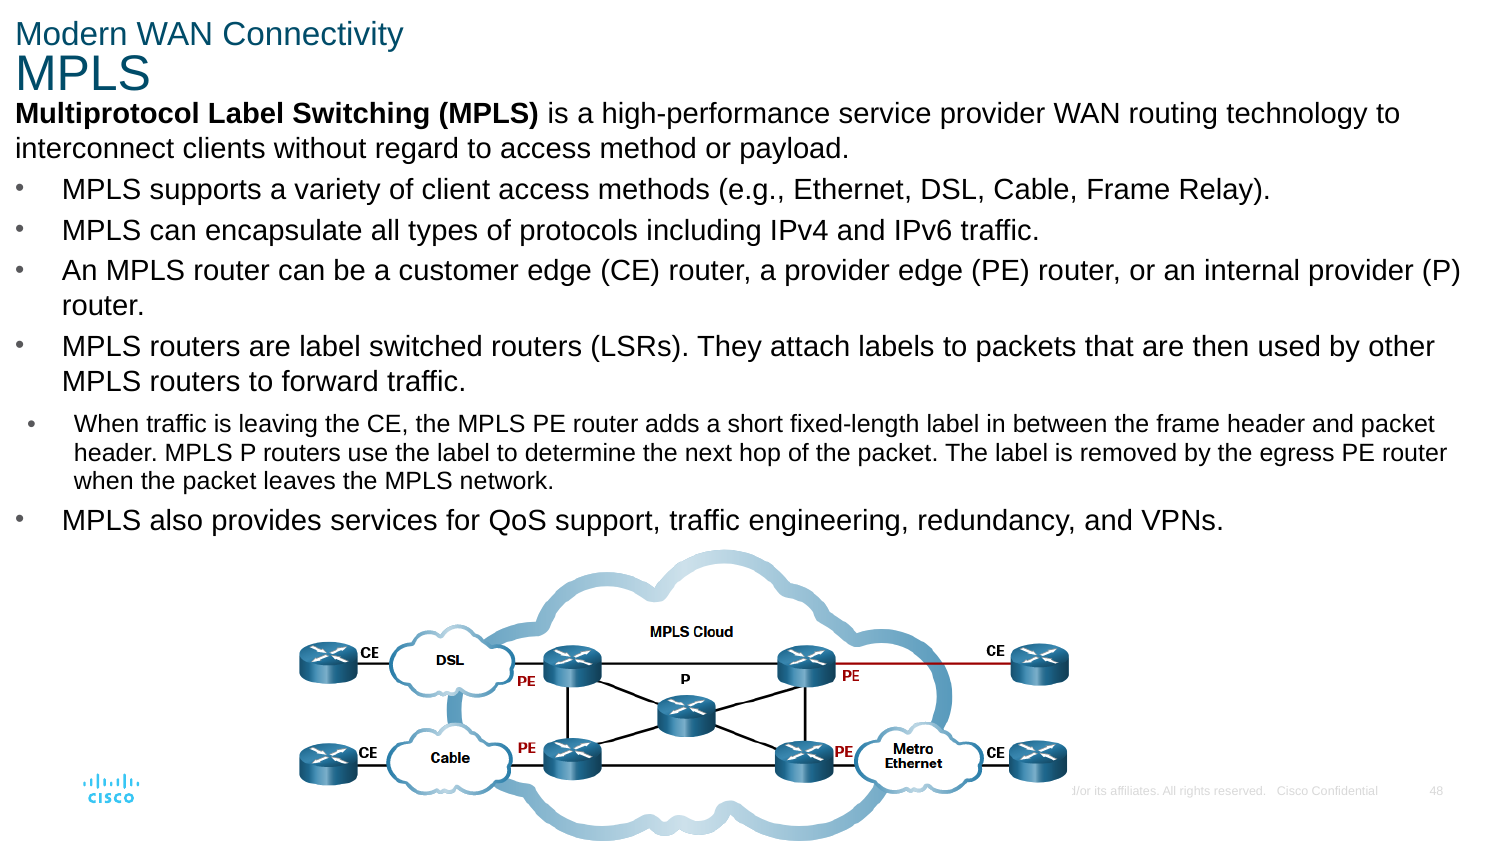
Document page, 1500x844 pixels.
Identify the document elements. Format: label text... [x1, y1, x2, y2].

picture [297, 540, 1072, 844]
title Modern WAN Connectivity MPLS [0, 0, 1369, 86]
list Multiprotocol Label Switching (MPLS) is a high-performance service provider WAN routing technology to interconnect clients without regard to access method or payload. MPLS supports a variety of client access methods (e.g., Ethernet, DSL, Cable, Frame Relay). MPLS can encapsulate all types of protocols including IPv4 and IPv6 traffic. An MPLS router can be a customer edge (CE) router, a provider edge (PE) router, or an internal provider (P) router. MPLS routers are label switched routers (LSRs). They attach labels to packets that are then used by other MPLS routers to forward traffic. When traffic is leaving the CE, the MPLS PE router adds a short fixed-length label in between the frame header and packet header. MPLS P routers use the label to determine the next hop of the packet. The label is removed by the egress PE router when the packet leaves the MPLS network. MPLS also provides services for QoS support, traffic engineering, redundancy, and VPNs. [0, 86, 1500, 495]
